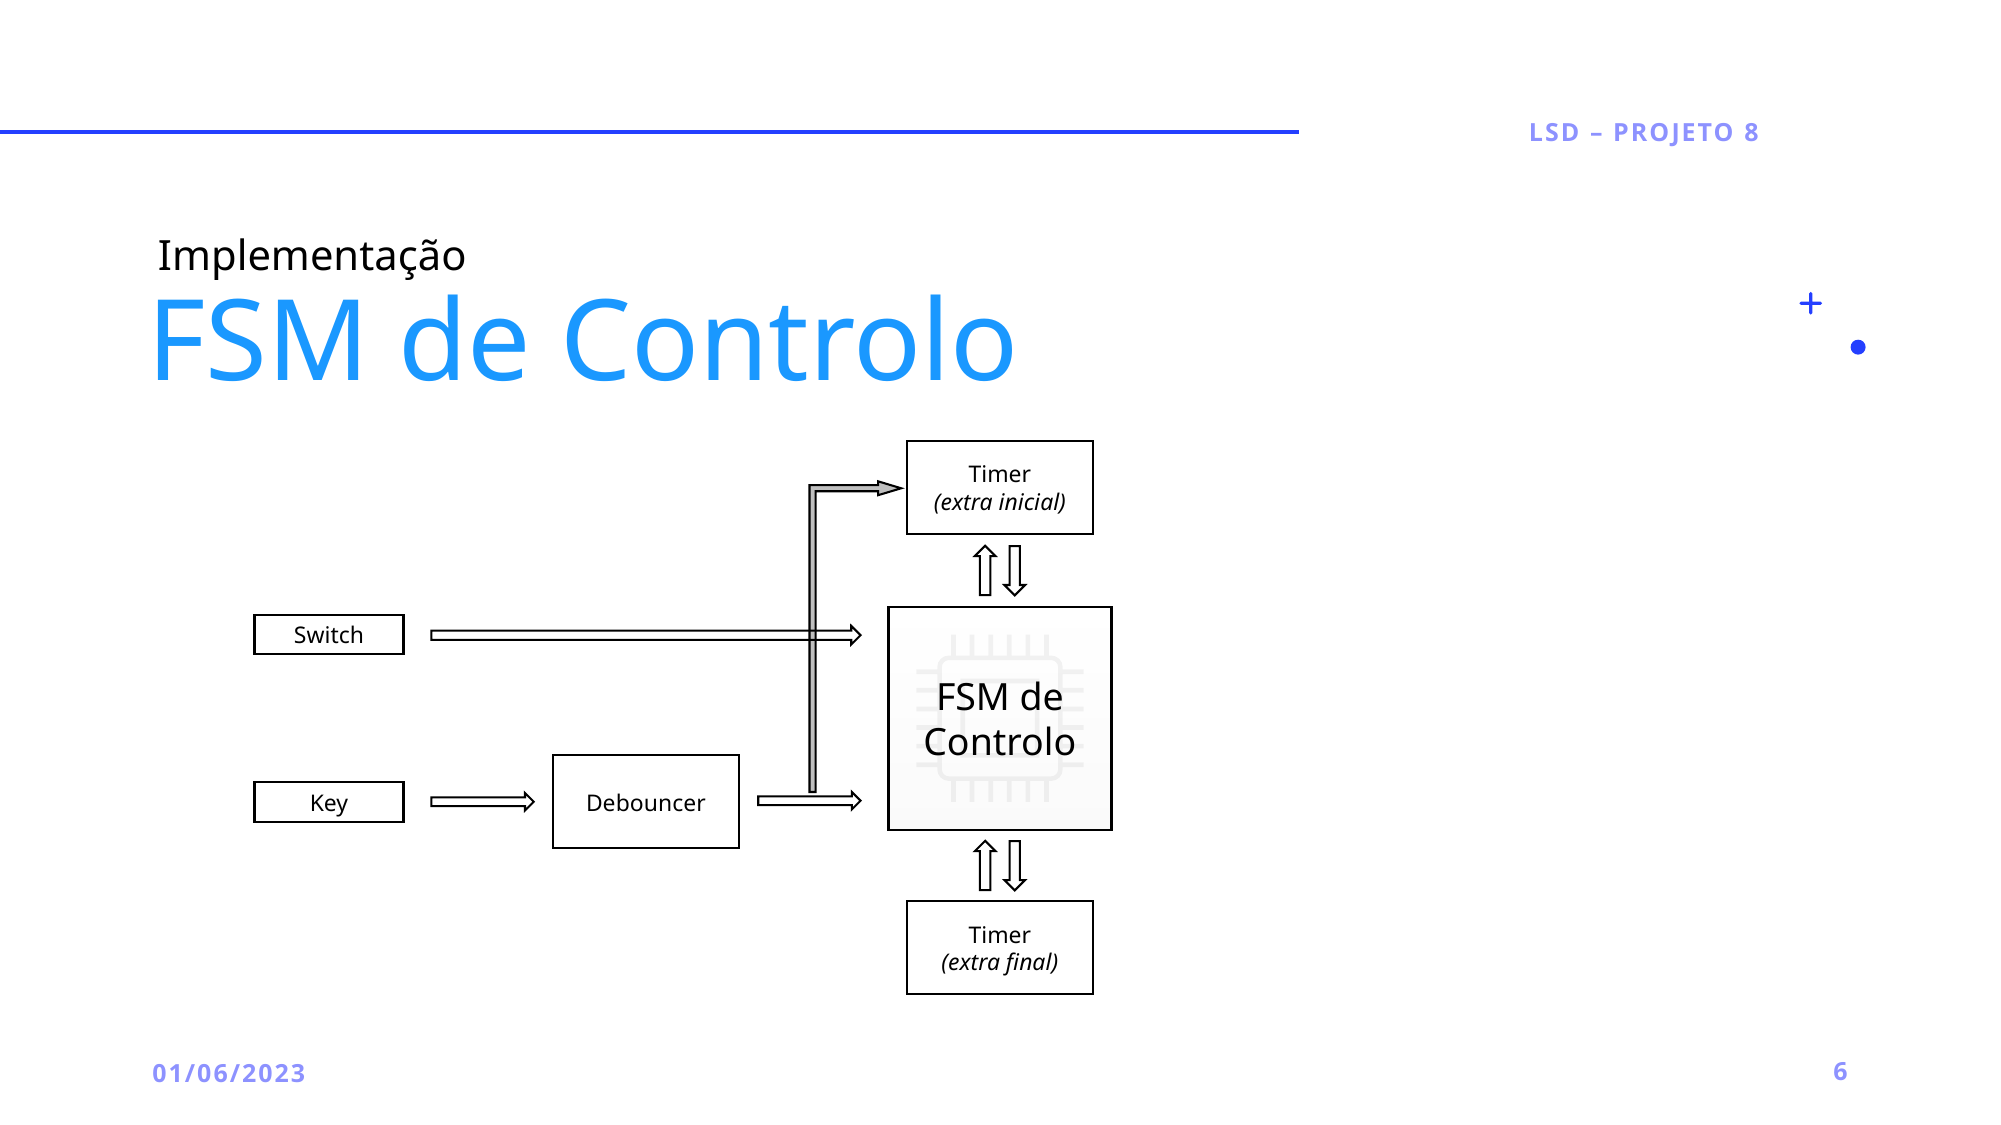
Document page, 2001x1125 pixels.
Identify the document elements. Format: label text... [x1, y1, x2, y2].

text_box Debouncer [552, 754, 740, 849]
text_box Switch [253, 614, 405, 655]
text_box Key [253, 781, 405, 823]
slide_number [137, 1042, 588, 1103]
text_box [916, 634, 1084, 802]
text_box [974, 840, 1025, 891]
text_box FSM de Controlo [887, 606, 1113, 831]
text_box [974, 545, 1025, 596]
text_box [430, 790, 536, 813]
title FSM de Controlo [131, 218, 1148, 413]
text_box [430, 623, 863, 647]
text_box [808, 479, 905, 629]
slide_number 6 [1412, 1042, 1863, 1103]
text_box [757, 789, 863, 812]
footer Lsd – projeto 8 [1306, 101, 1982, 162]
text_box Timer (extra final) [906, 900, 1094, 995]
text_box Timer (extra inicial) [906, 440, 1094, 535]
text_box [808, 641, 817, 794]
text_box Implementação [142, 93, 1159, 288]
